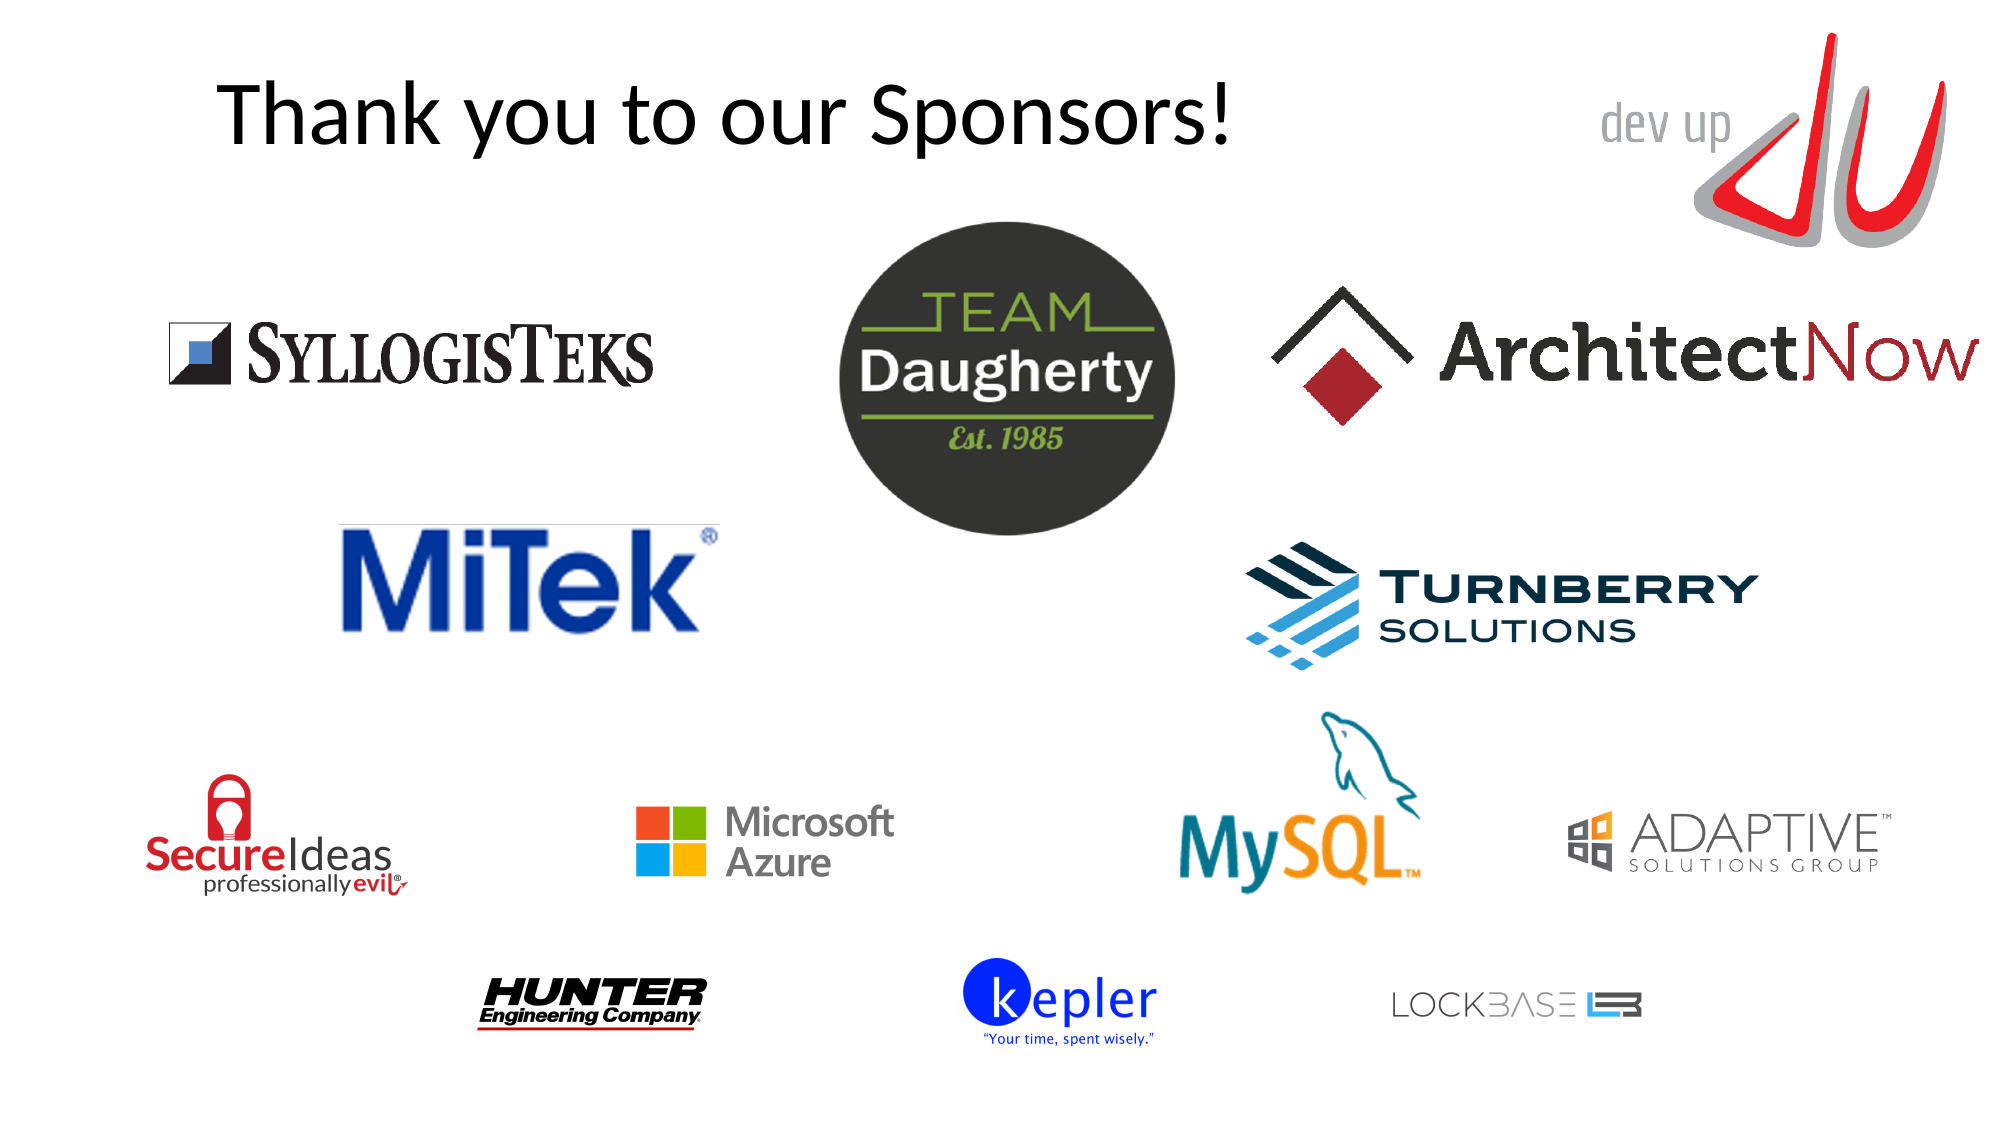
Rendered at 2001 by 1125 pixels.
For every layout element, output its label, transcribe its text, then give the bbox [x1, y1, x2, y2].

text_box Thank you to our Sponsors! [201, 46, 1254, 171]
picture [731, 32, 2000, 1065]
picture [158, 164, 1176, 1092]
picture [130, 731, 422, 951]
